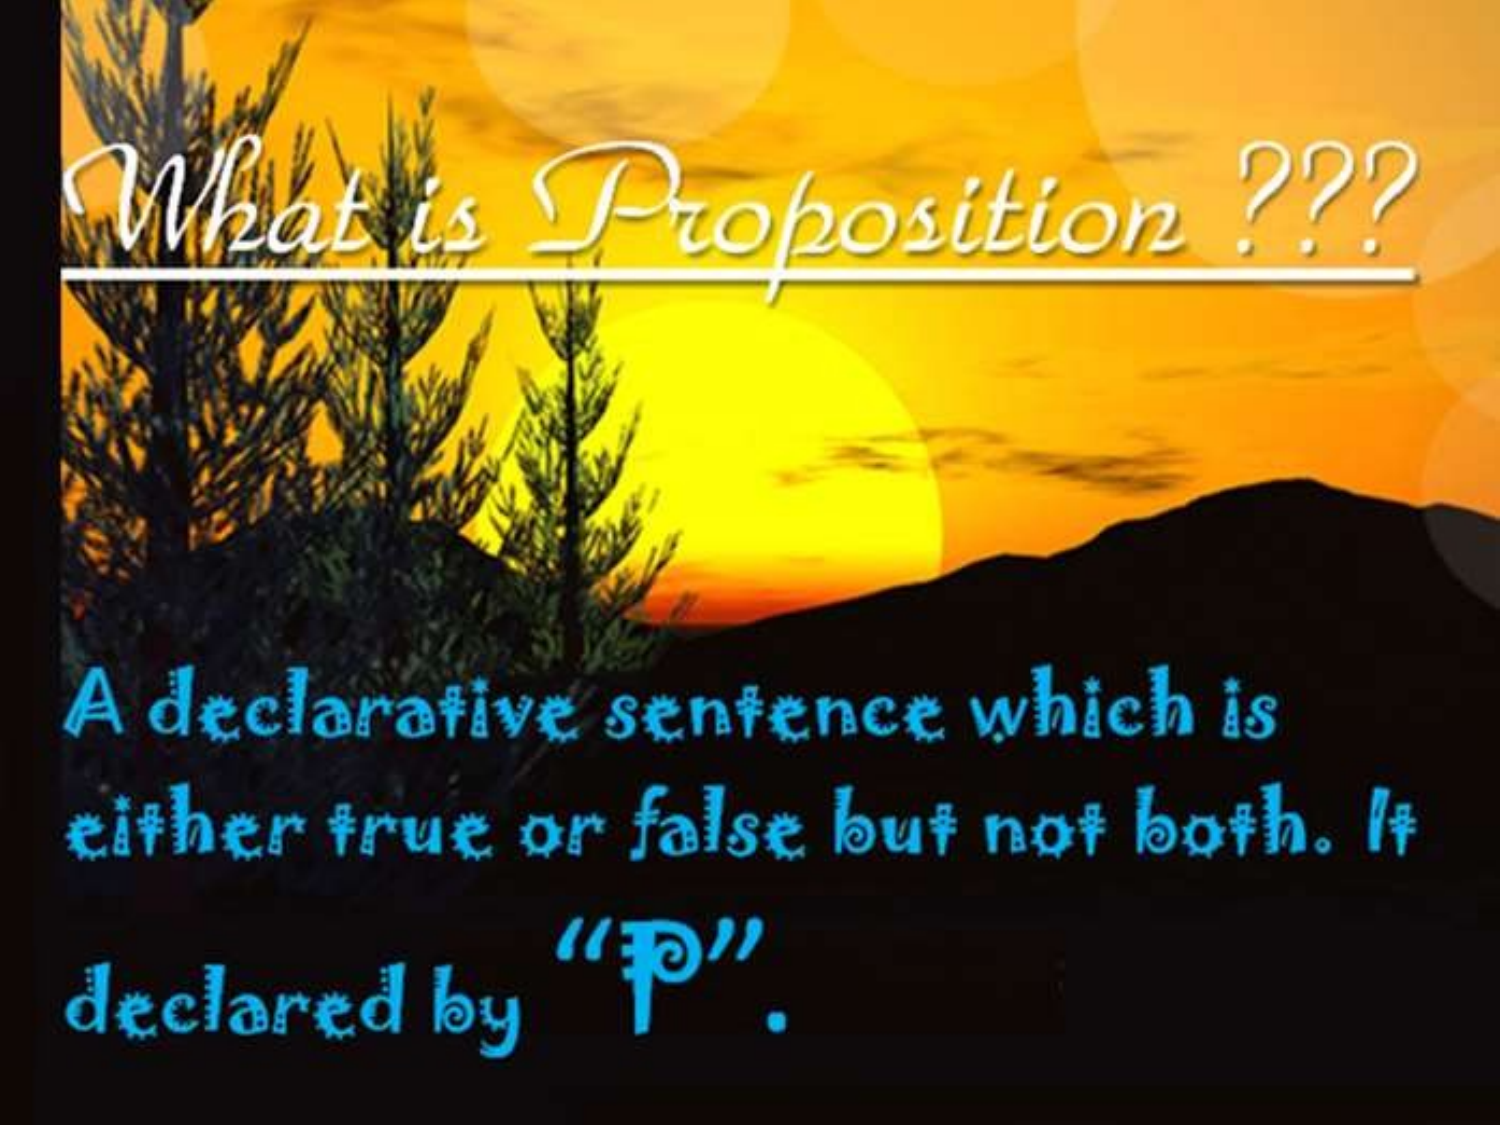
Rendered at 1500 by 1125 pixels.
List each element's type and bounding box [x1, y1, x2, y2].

text_box [0, 0, 1500, 1125]
